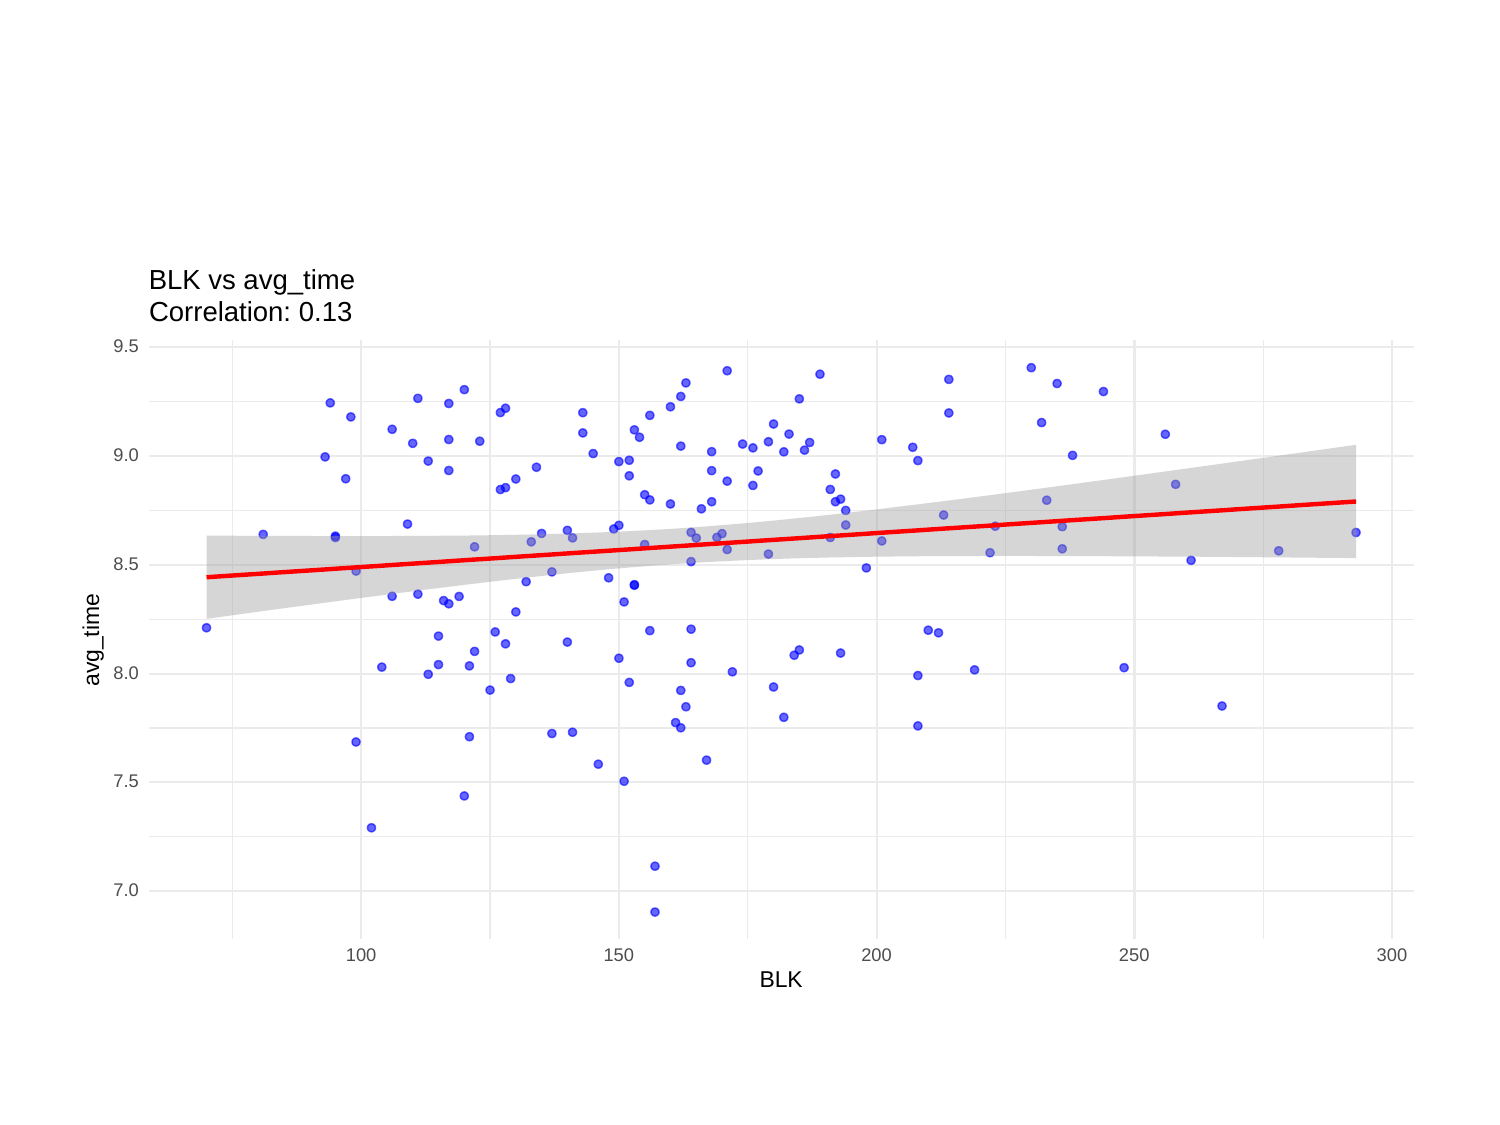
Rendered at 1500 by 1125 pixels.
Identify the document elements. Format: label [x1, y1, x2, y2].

text_box [74, 262, 1426, 1006]
